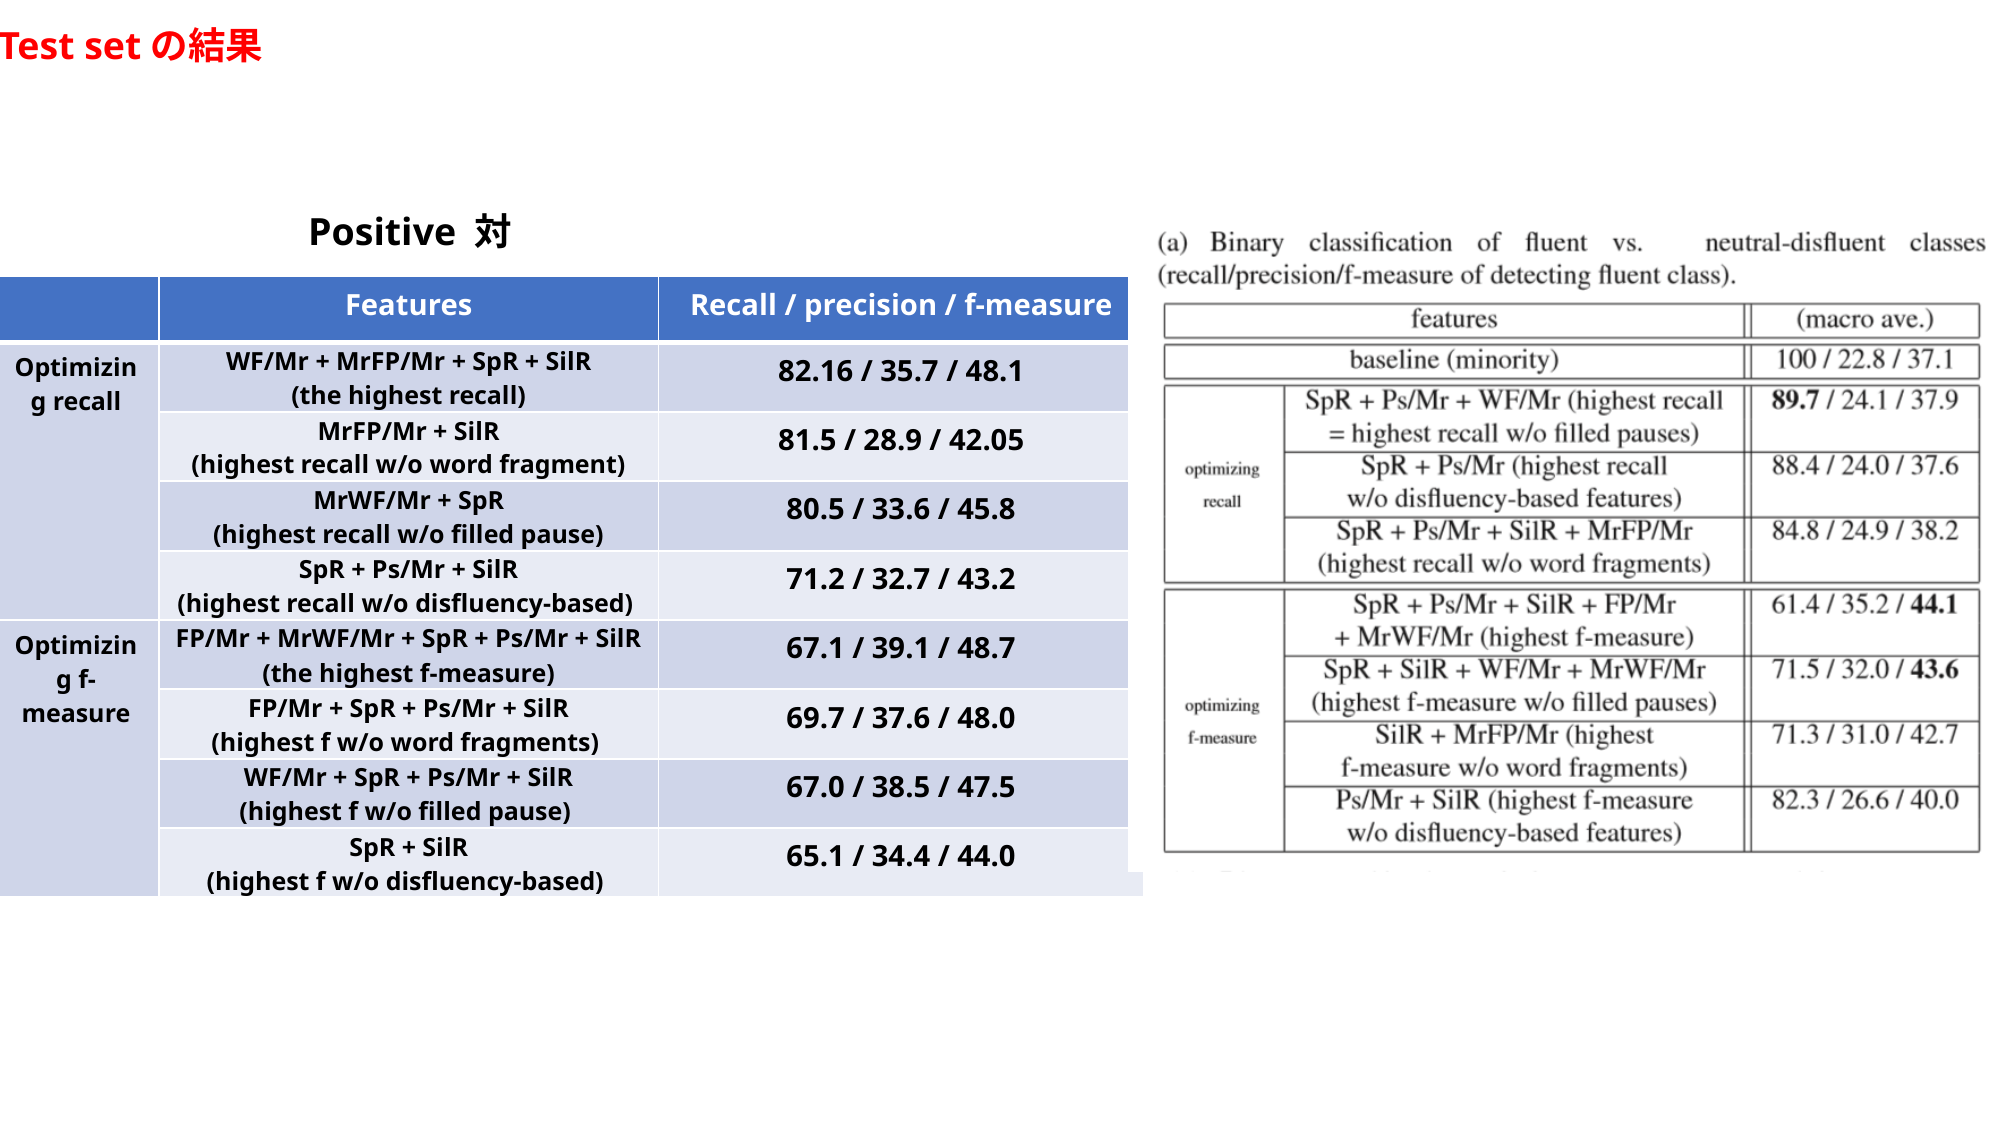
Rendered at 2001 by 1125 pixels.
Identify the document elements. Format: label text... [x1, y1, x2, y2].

table_cell MrFP/Mr + SilR (highest recall w/o word fragment) [160, 413, 658, 480]
text_box Test setの結果 [0, 14, 278, 75]
table_cell 69.7 / 37.6 / 48.0 [659, 690, 1128, 758]
table_cell Optimizing recall [0, 345, 158, 619]
table_header Features [160, 277, 658, 340]
table_cell WF/Mr + MrFP/Mr + SpR + SilR (the highest recall) [160, 345, 658, 411]
table_cell FP/Mr + MrWF/Mr + SpR + Ps/Mr + SilR (the highest f-measure) [160, 621, 658, 688]
table_header Recall / precision / f-measure [659, 277, 1128, 340]
table_cell 82.16 / 35.7 / 48.1 [659, 345, 1128, 411]
table_cell WF/Mr + SpR + Ps/Mr + SilR (highest f w/o filled pause) [160, 760, 658, 827]
picture [1128, 231, 1997, 872]
table_cell Optimizing f-measure [0, 621, 158, 896]
table_header [0, 277, 158, 340]
table_cell MrWF/Mr + SpR (highest recall w/o filled pause) [160, 482, 658, 550]
table_cell 67.0 / 38.5 / 47.5 [659, 760, 1128, 827]
table_cell SpR + Ps/Mr + SilR (highest recall w/o disfluency-based) [160, 552, 658, 619]
table_cell 80.5 / 33.6 / 45.8 [659, 482, 1128, 550]
table_cell 67.1 / 39.1 / 48.7 [659, 621, 1128, 688]
table_cell 81.5 / 28.9 / 42.05 [659, 413, 1128, 480]
table_cell SpR + SilR (highest f w/o disfluency-based) [160, 829, 658, 896]
text_box Positive 対 [293, 200, 528, 261]
table_cell FP/Mr + SpR + Ps/Mr + SilR (highest f w/o word fragments) [160, 690, 658, 758]
table_cell 71.2 / 32.7 / 43.2 [659, 552, 1128, 619]
table_cell 65.1 / 34.4 / 44.0 [659, 829, 1143, 896]
